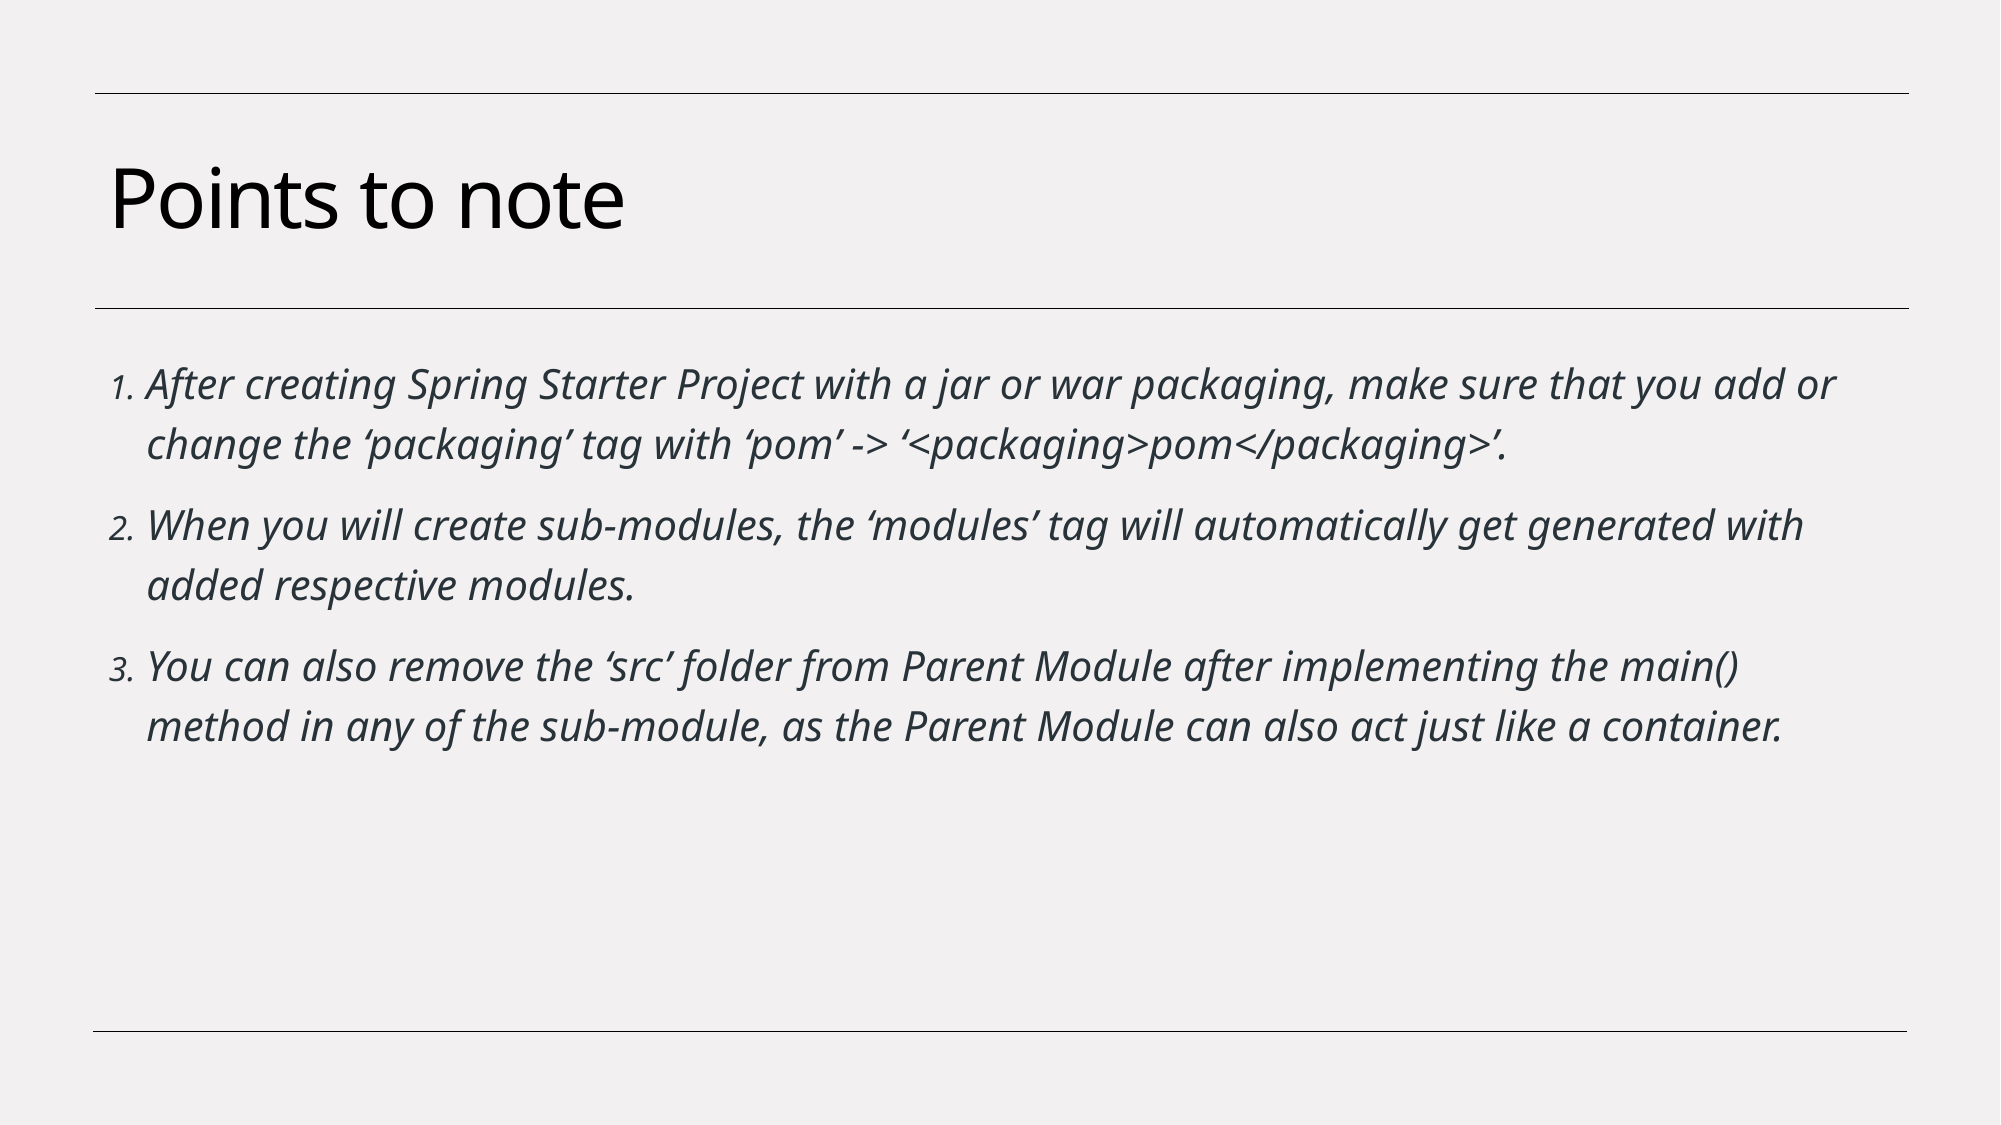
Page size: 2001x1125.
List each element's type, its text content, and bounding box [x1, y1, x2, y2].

list After creating Spring Starter Project with a jar or war packaging, make sure that you add or change the ‘packaging’ tag with ‘pom’ -> ‘<packaging>pom</packaging>’. When you will create sub-modules, the ‘modules’ tag will automatically get generated with added respective modules. You can also remove the ‘src’ folder from Parent Module after implementing the main() method in any of the sub-module, as the Parent Module can also act just like a container. [93, 340, 1908, 983]
title Points to note [93, 113, 1907, 291]
